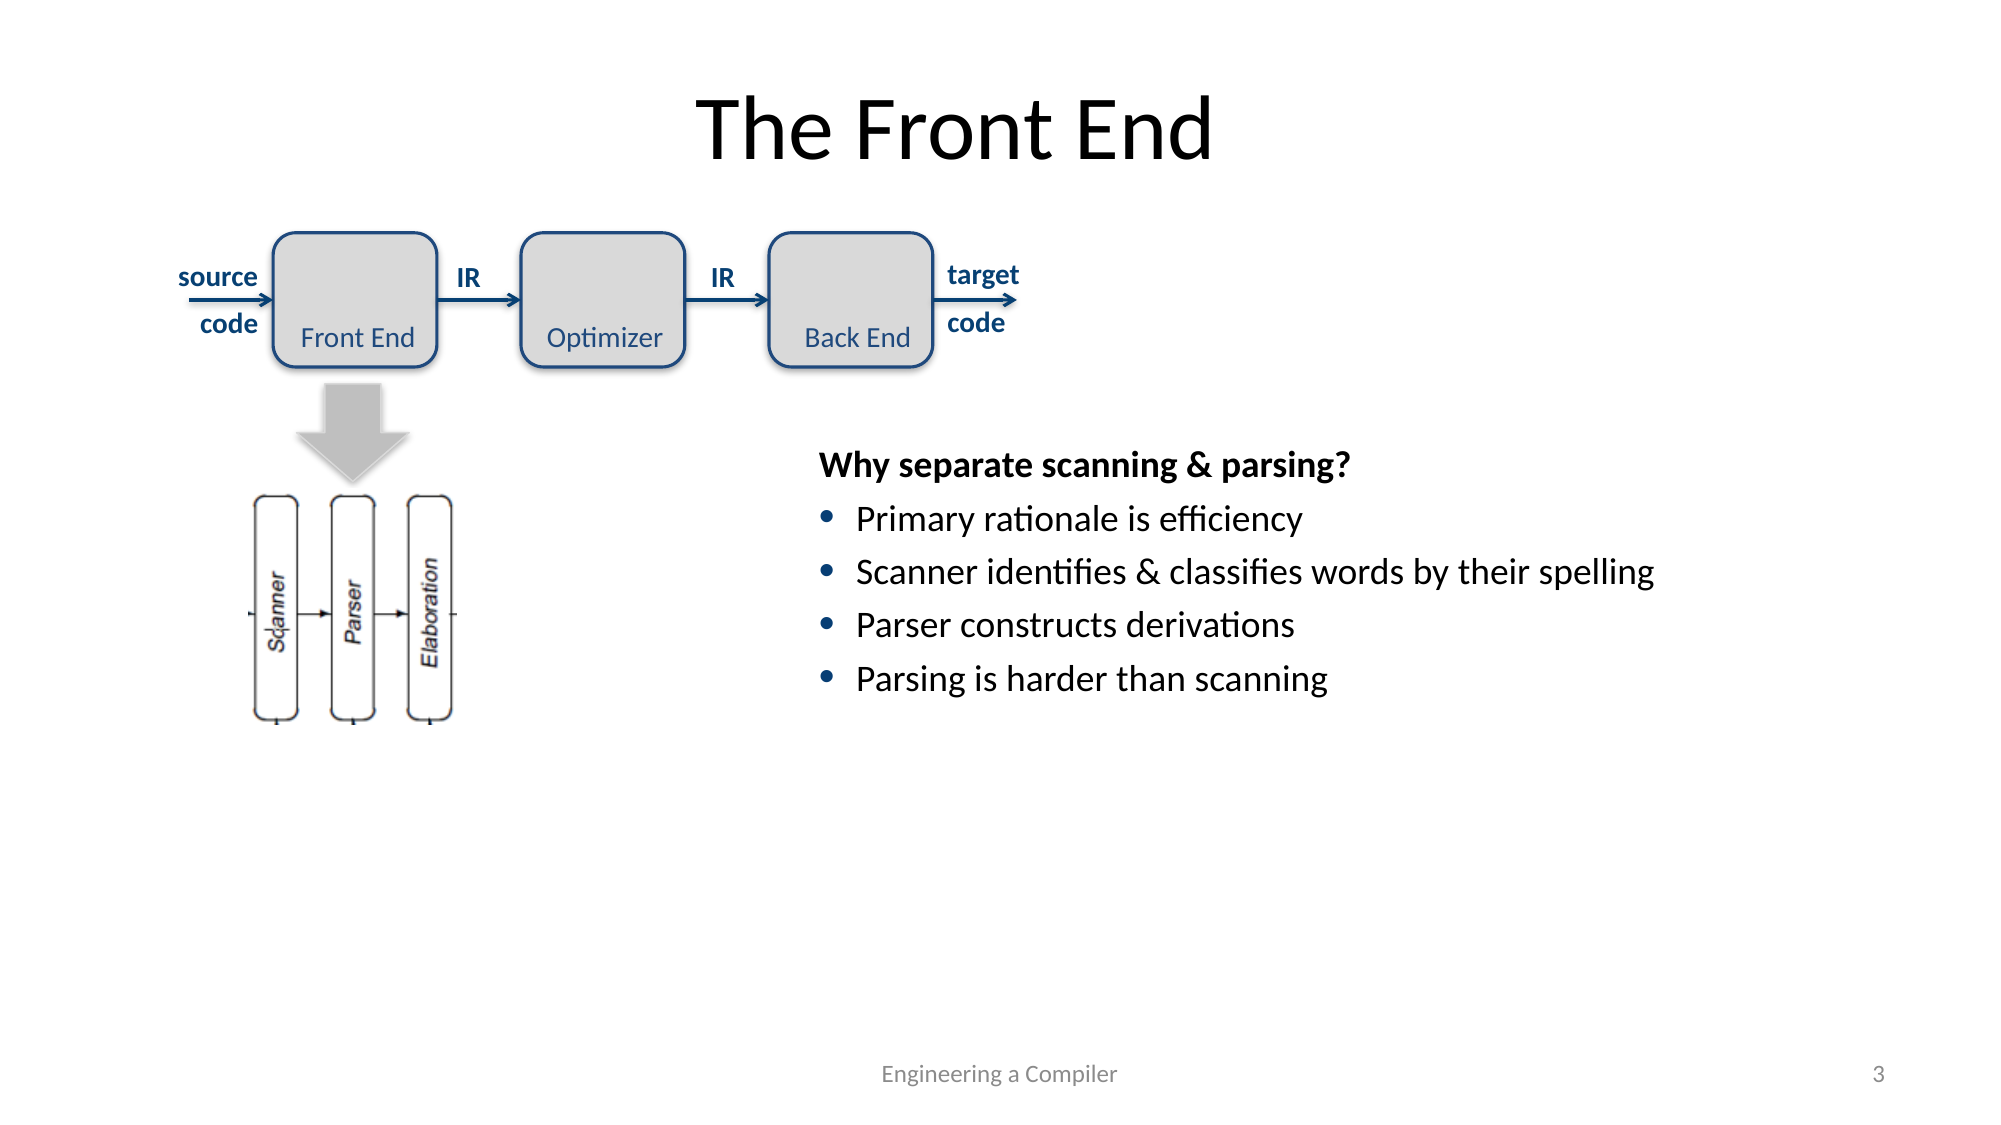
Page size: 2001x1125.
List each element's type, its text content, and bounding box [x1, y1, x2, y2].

slide_number 3 [1433, 1042, 1900, 1103]
text_box [295, 383, 410, 482]
picture [248, 487, 457, 725]
footer Engineering a Compiler [683, 1042, 1317, 1103]
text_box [149, 232, 1056, 368]
text_box Why separate scanning & parsing? Primary rationale is efficiency Scanner identifies & classifies words by their spelling Parser constructs derivations Parsing is harder than scanning [804, 432, 1737, 960]
title The Front End [320, 29, 1671, 217]
